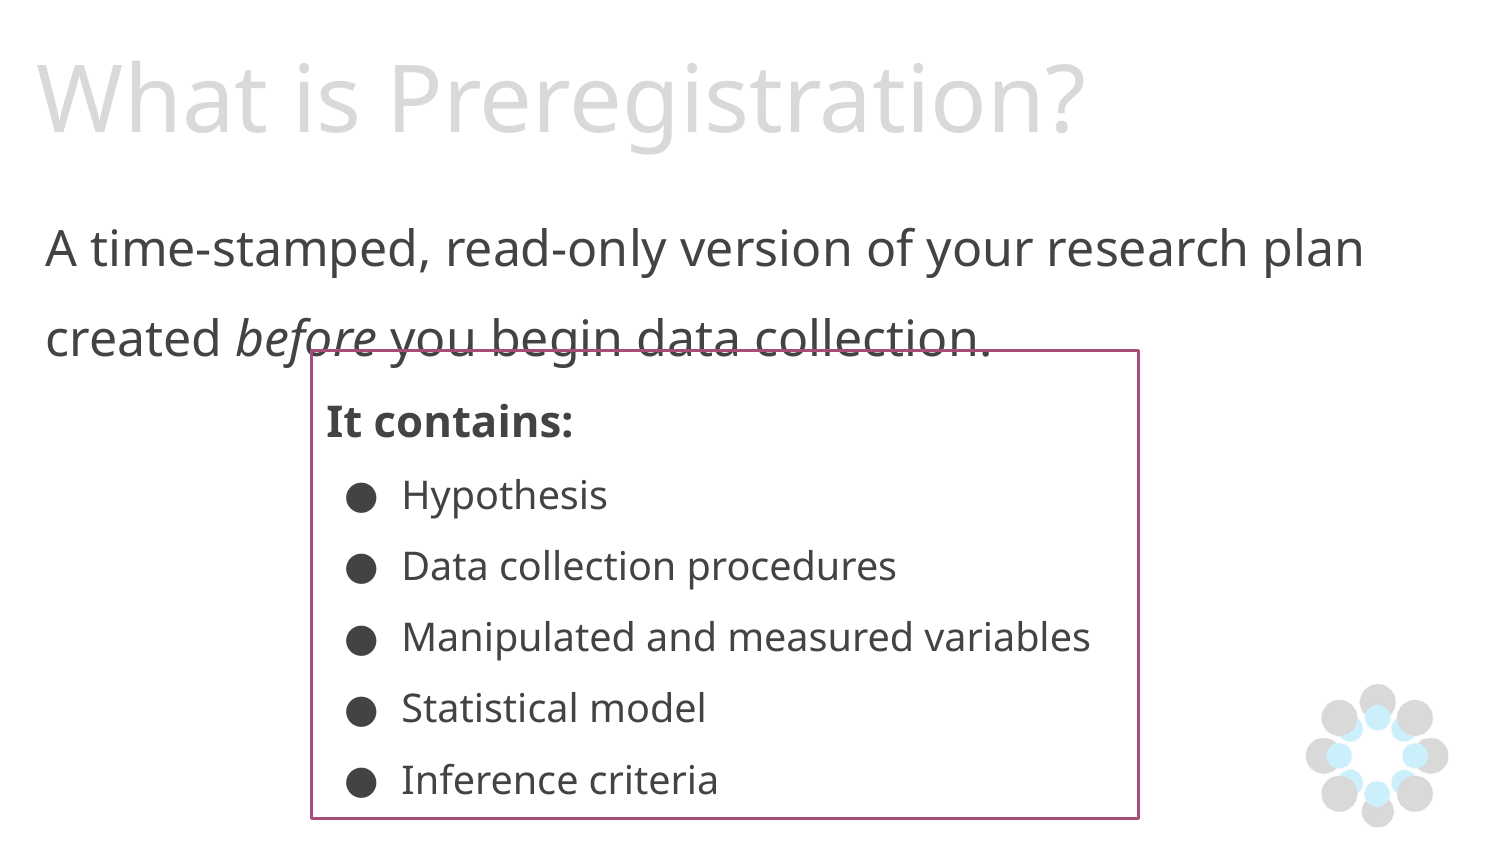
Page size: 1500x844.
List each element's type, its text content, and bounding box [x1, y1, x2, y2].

picture [1264, 680, 1490, 832]
text_box A time-stamped, read-only version of your research plan created before you begin data collection. [30, 178, 1500, 374]
text_box It contains: Hypothesis Data collection procedures Manipulated and measured variables Statistical model Inference criteria [311, 350, 1139, 819]
title What is Preregistration? [21, 25, 1372, 167]
